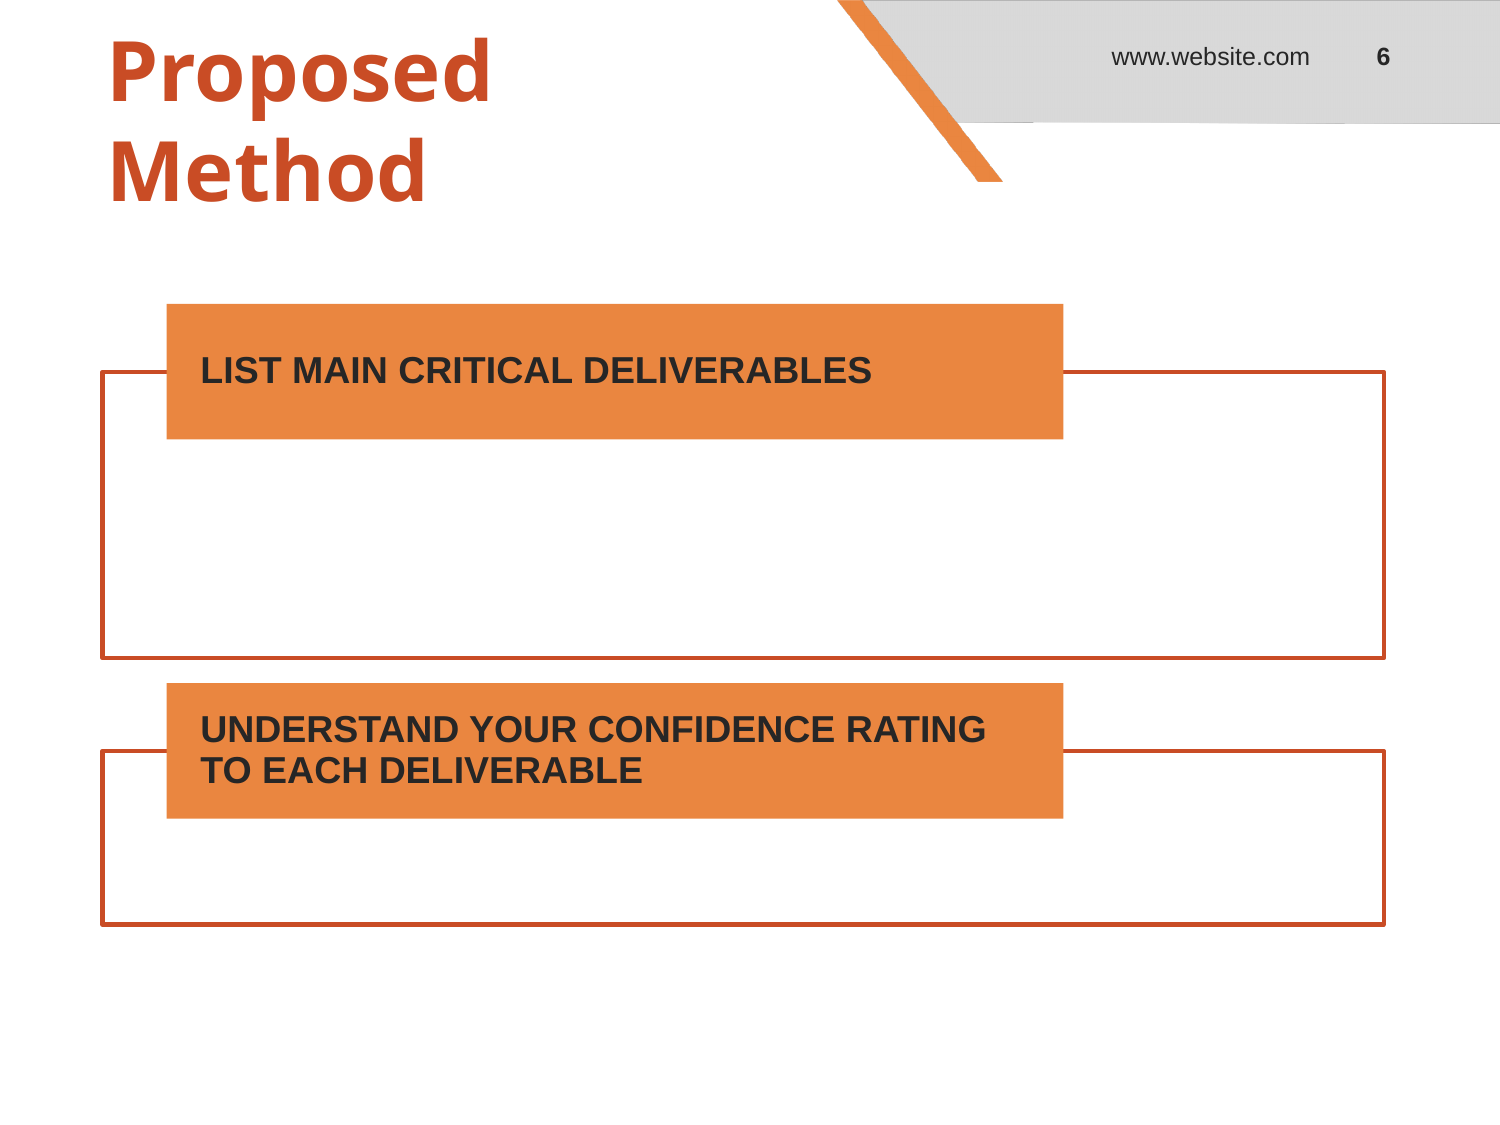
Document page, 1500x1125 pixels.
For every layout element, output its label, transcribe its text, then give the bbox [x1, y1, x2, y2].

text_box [102, 299, 1384, 929]
picture [837, 0, 1500, 182]
slide_number 6 [1342, 28, 1425, 78]
title Proposed Method [76, 62, 838, 174]
footer www.website.com [962, 28, 1326, 78]
